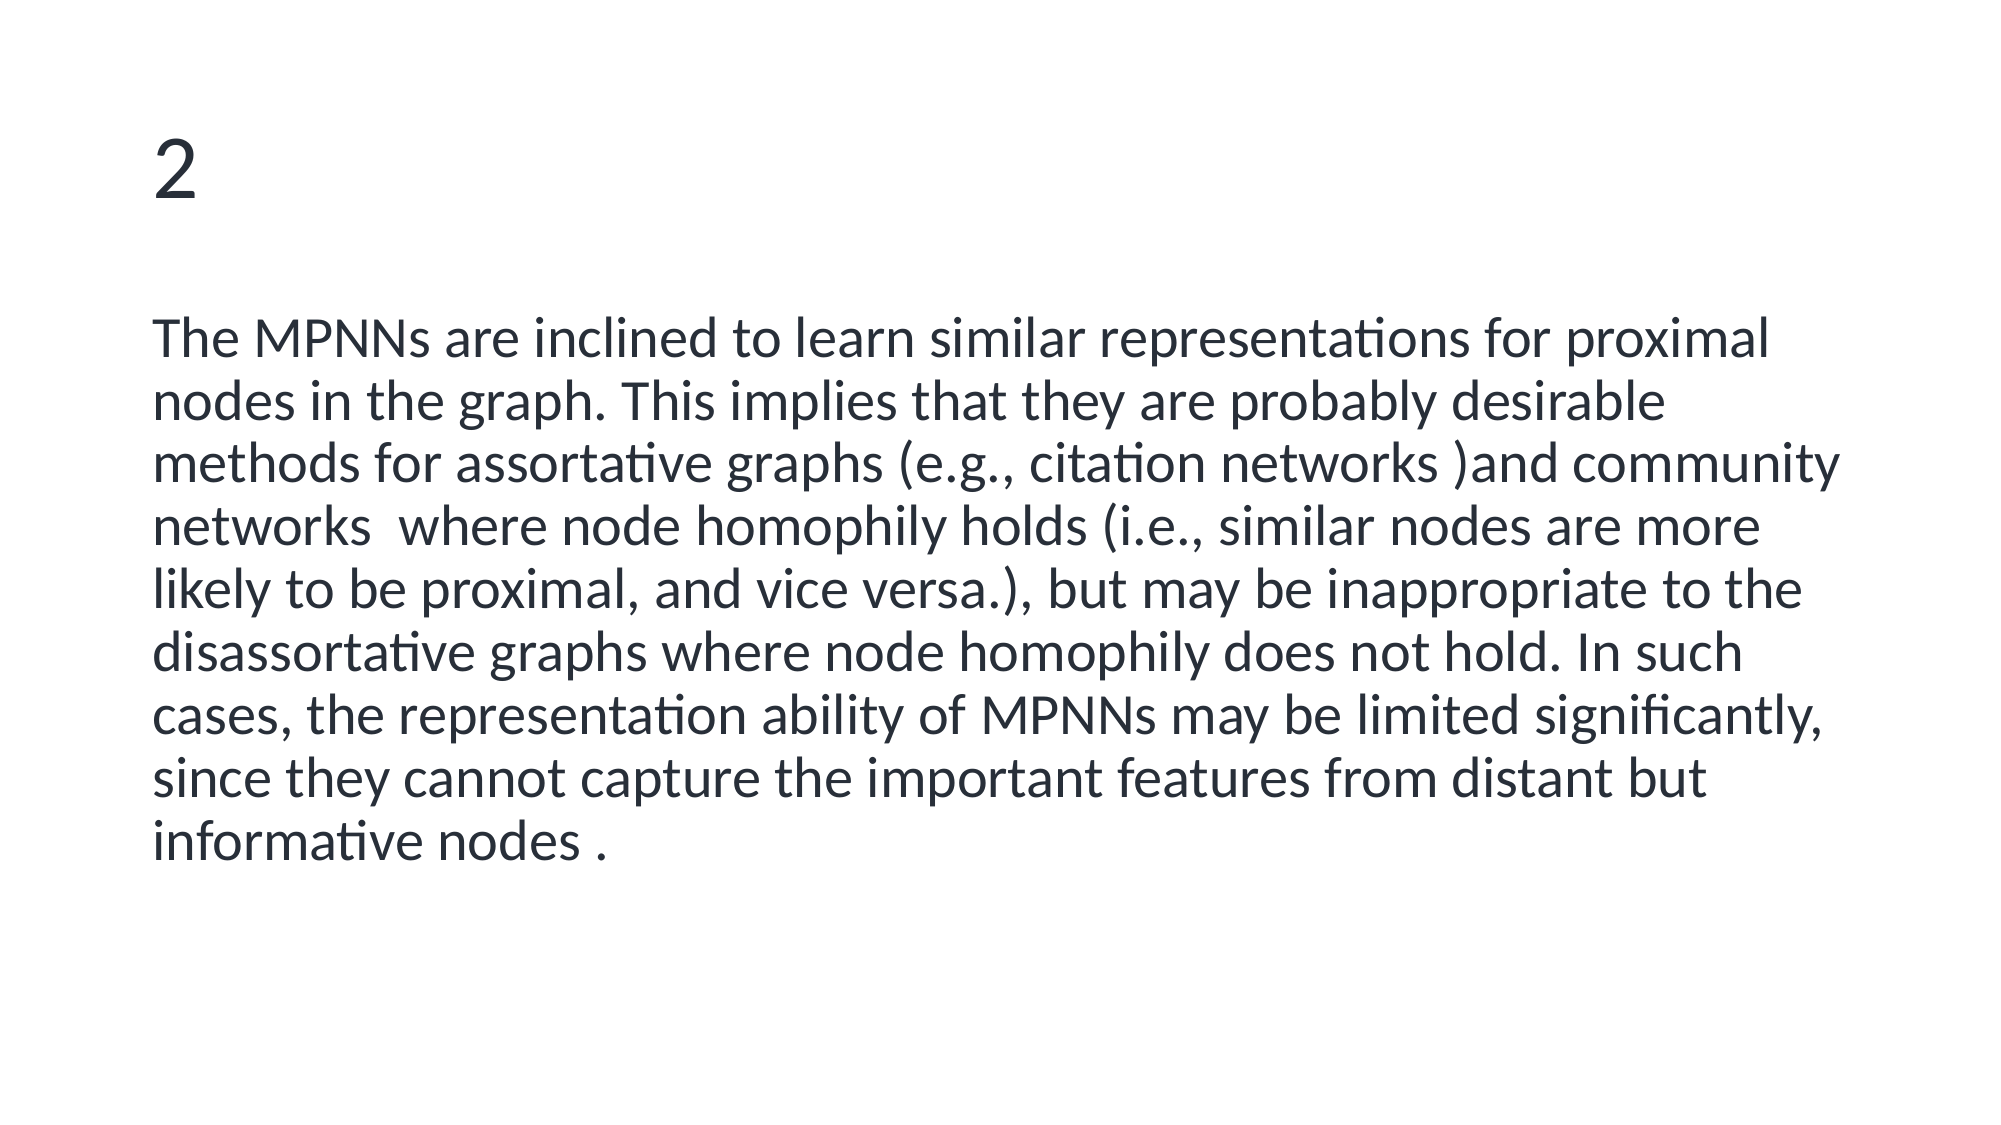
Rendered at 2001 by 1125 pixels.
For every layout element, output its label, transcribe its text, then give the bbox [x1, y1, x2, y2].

title 2 [137, 59, 1863, 278]
list The MPNNs are inclined to learn similar representations for proximal nodes in the graph. This implies that they are probably desirable methods for assortative graphs (e.g., citation networks )and community networks where node homophily holds (i.e., similar nodes are more likely to be proximal, and vice versa.), but may be inappropriate to the disassortative graphs where node homophily does not hold. In such cases, the representation ability of MPNNs may be limited significantly, since they cannot capture the important features from distant but informative nodes . [137, 299, 1863, 1014]
